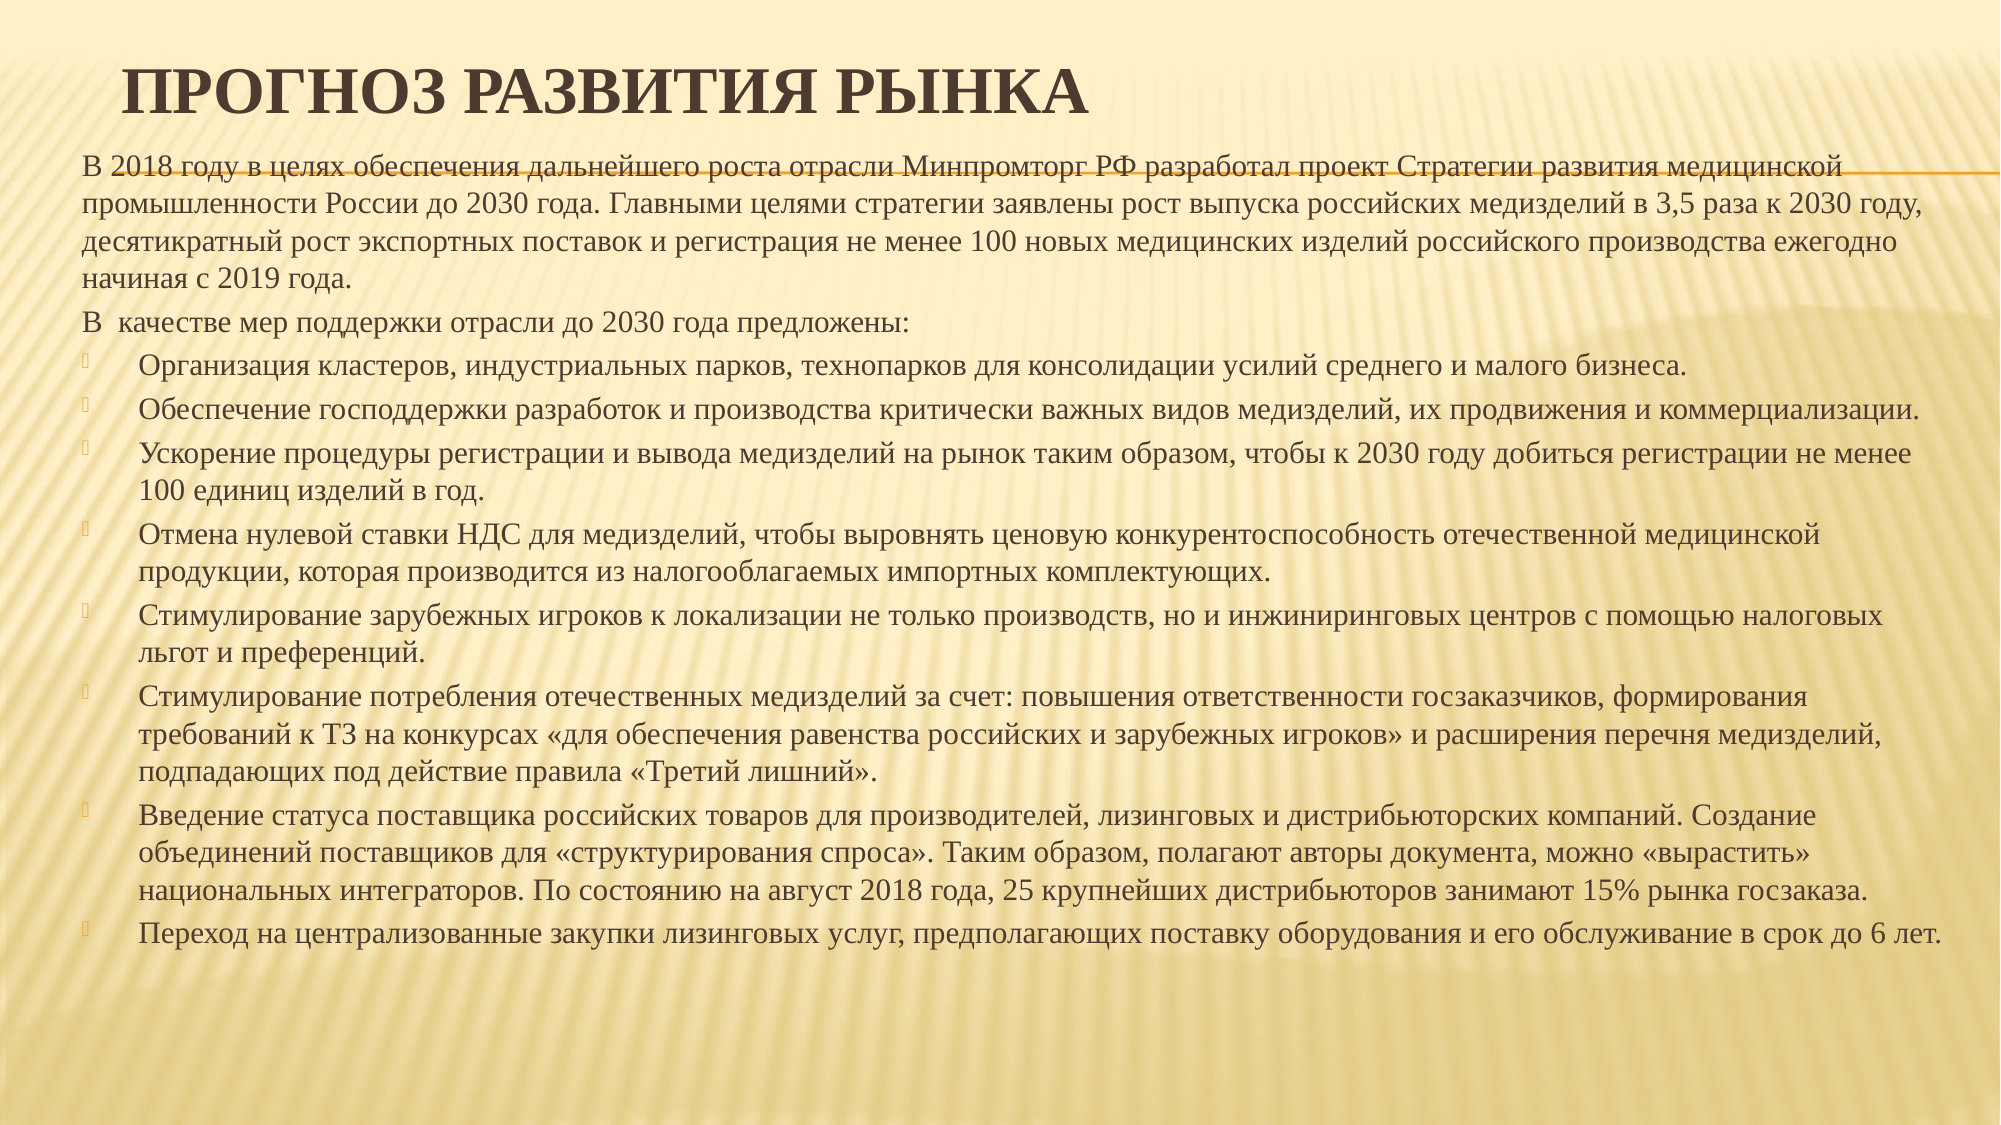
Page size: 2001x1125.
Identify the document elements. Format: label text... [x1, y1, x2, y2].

title Прогноз развития Рынка [106, 16, 1832, 137]
list В 2018 году в целях обеспечения дальнейшего роста отрасли Минпромторг РФ разработал проект Стратегии развития медицинской промышленности России до 2030 года. Главными целями стратегии заявлены рост выпуска российских медизделий в 3,5 раза к 2030 году, десятикратный рост экспортных поставок и регистрация не менее 100 новых медицинских изделий российского производства ежегодно начиная с 2019 года. В качестве мер поддержки отрасли до 2030 года предложены: Организация кластеров, индустриальных парков, технопарков для консолидации усилий среднего и малого бизнеса. Обеспечение господдержки разработок и производства критически важных видов медизделий, их продвижения и коммерциализации. Ускорение процедуры регистрации и вывода медизделий на рынок таким образом, чтобы к 2030 году добиться регистрации не менее 100 единиц изделий в год. Отмена нулевой ставки НДС для медизделий, чтобы выровнять ценовую конкурентоспособность отечественной медицинской продукции, которая производится из налогооблагаемых импортных комплектующих. Стимулирование зарубежных игроков к локализации не только производств, но и инжиниринговых центров с помощью налоговых льгот и преференций. Стимулирование потребления отечественных медизделий за счет: повышения ответственности госзаказчиков, формирования требований к ТЗ на конкурсах «для обеспечения равенства российских и зарубежных игроков» и расширения перечня медизделий, подпадающих под действие правила «Третий лишний». Введение статуса поставщика российских товаров для производителей, лизинговых и дистрибьюторских компаний. Создание объединений поставщиков для «структурирования спроса». Таким образом, полагают авторы документа, можно «вырастить» национальных интеграторов. По состоянию на август 2018 года, 25 крупнейших дистрибьюторов занимают 15% рынка госзаказа. Переход на централизованные закупки лизинговых услуг, предполагающих поставку оборудования и его обслуживание в срок до 6 лет. [67, 137, 1965, 935]
